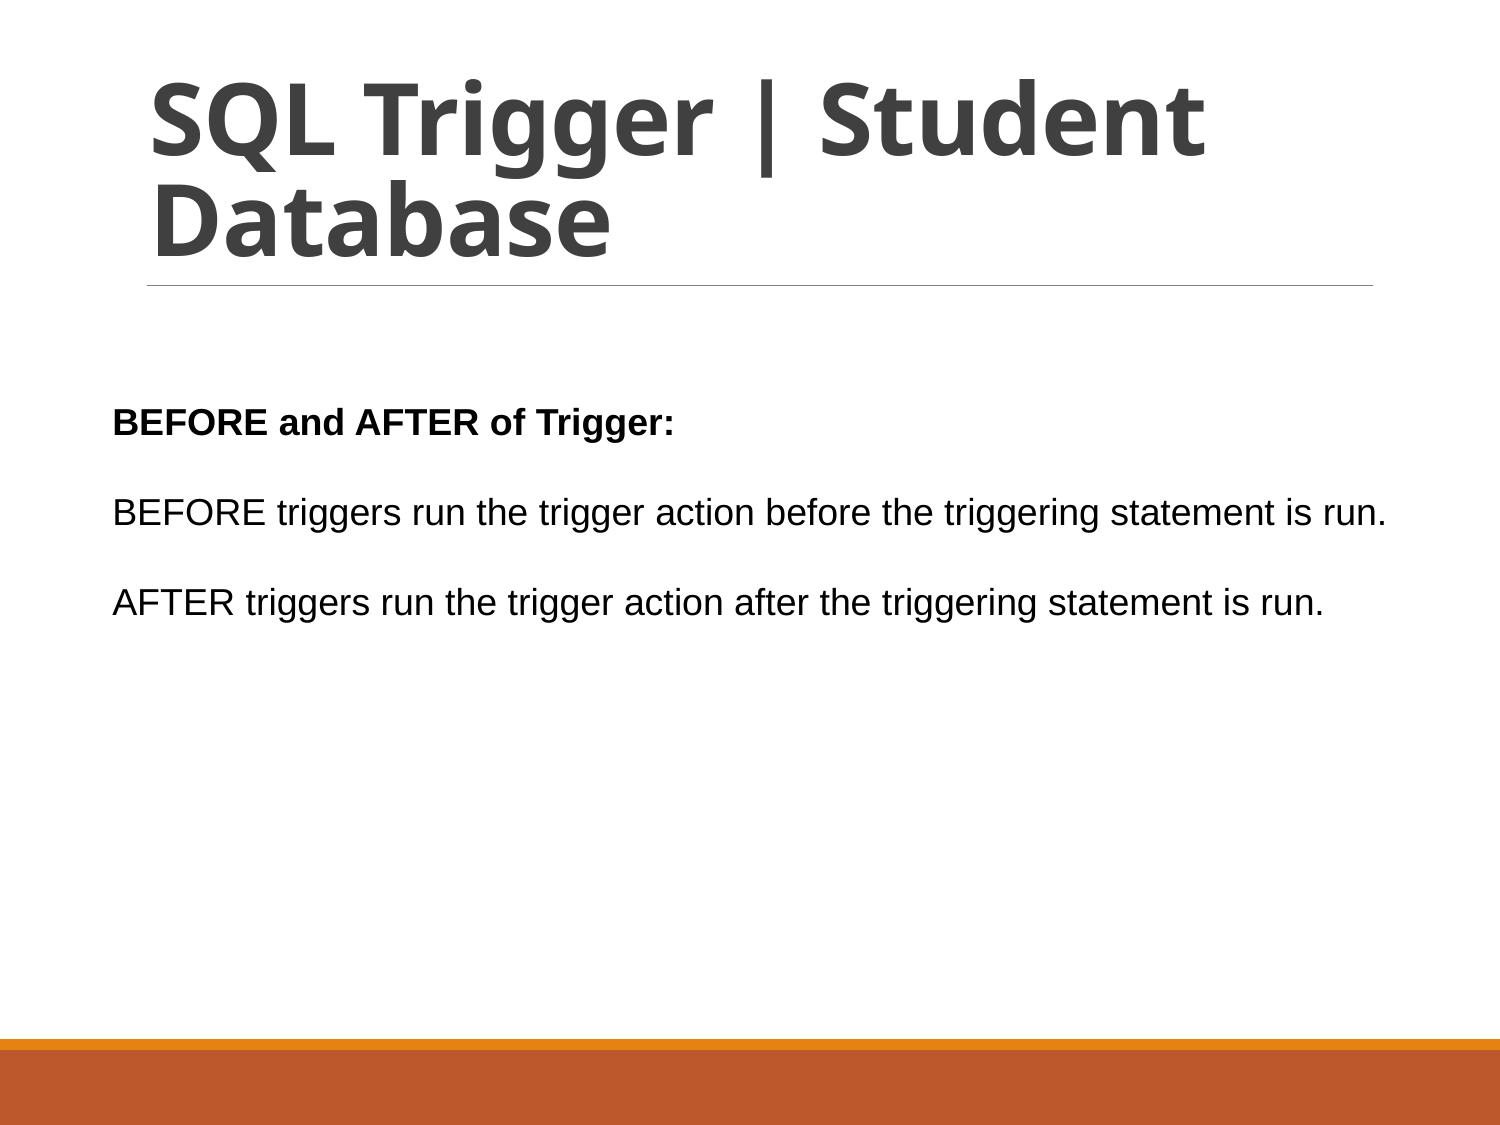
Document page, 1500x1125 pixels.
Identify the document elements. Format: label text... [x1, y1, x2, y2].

title SQL Trigger | Student Database [134, 47, 1373, 285]
text_box BEFORE and AFTER of Trigger: BEFORE triggers run the trigger action before the triggering statement is run. AFTER triggers run the trigger action after the triggering statement is run. [112, 398, 1447, 624]
